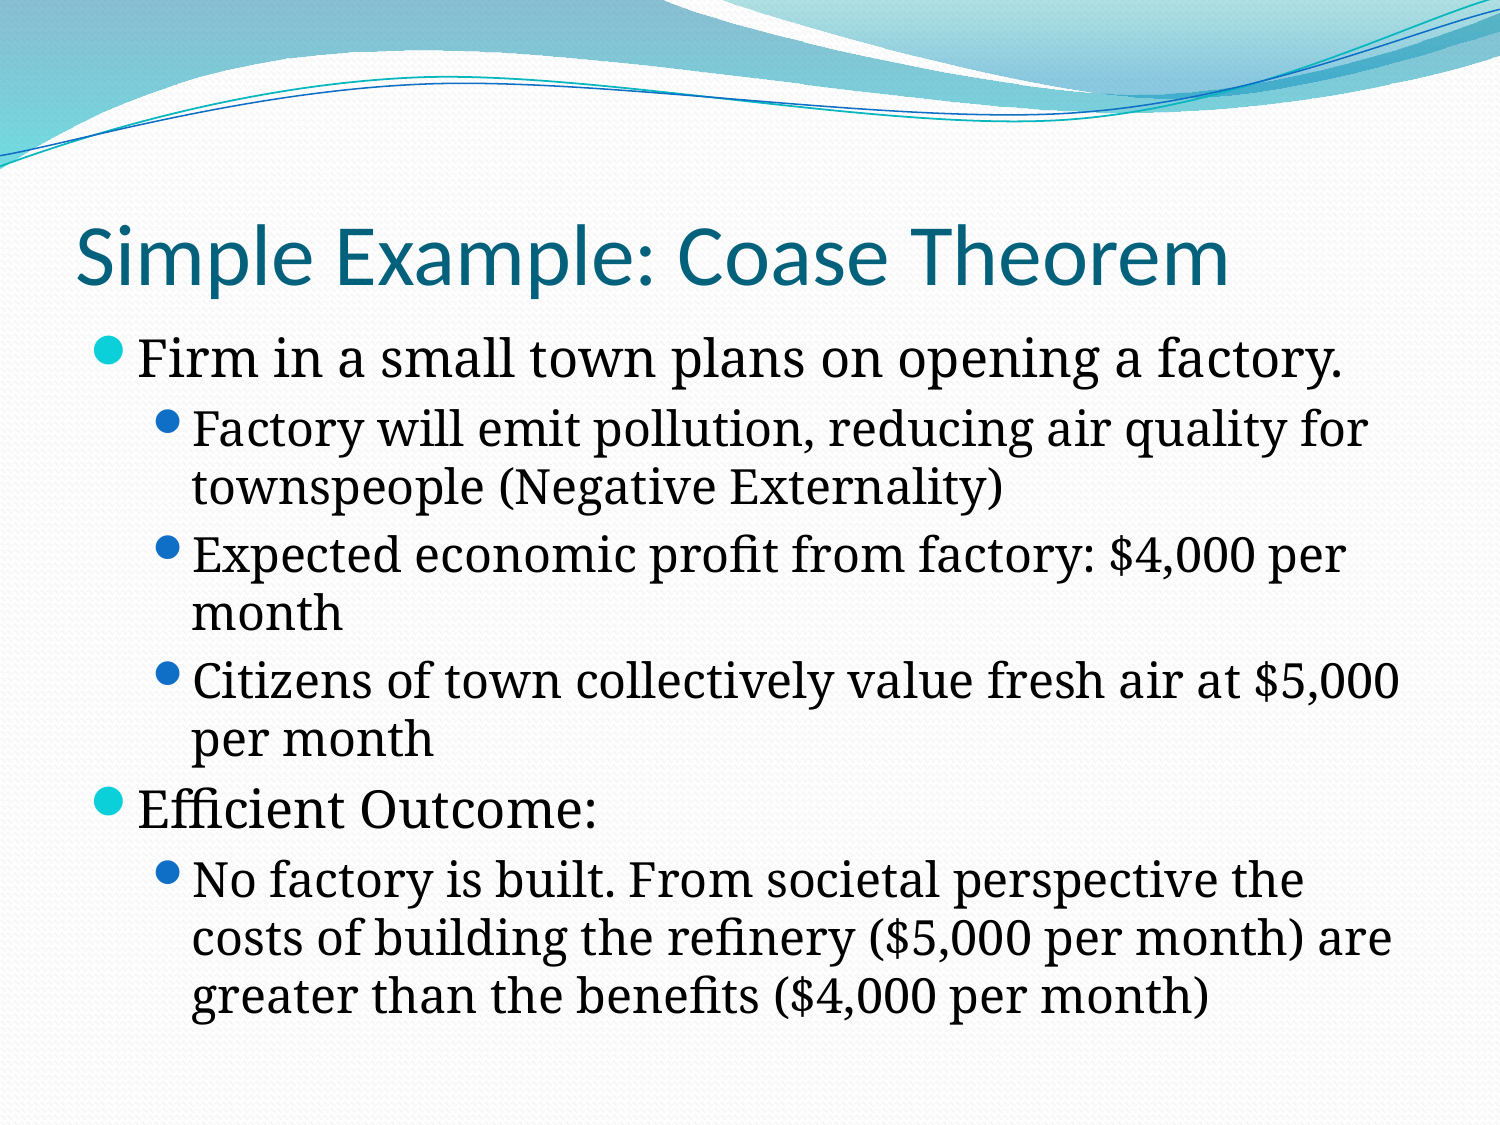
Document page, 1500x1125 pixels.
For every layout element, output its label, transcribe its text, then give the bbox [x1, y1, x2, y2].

list Firm in a small town plans on opening a factory. Factory will emit pollution, reducing air quality for townspeople (Negative Externality) Expected economic profit from factory: $4,000 per month Citizens of town collectively value fresh air at $5,000 per month Efficient Outcome: No factory is built. From societal perspective the costs of building the refinery ($5,000 per month) are greater than the benefits ($4,000 per month) [75, 317, 1425, 1038]
title Simple Example: Coase Theorem [75, 115, 1425, 303]
